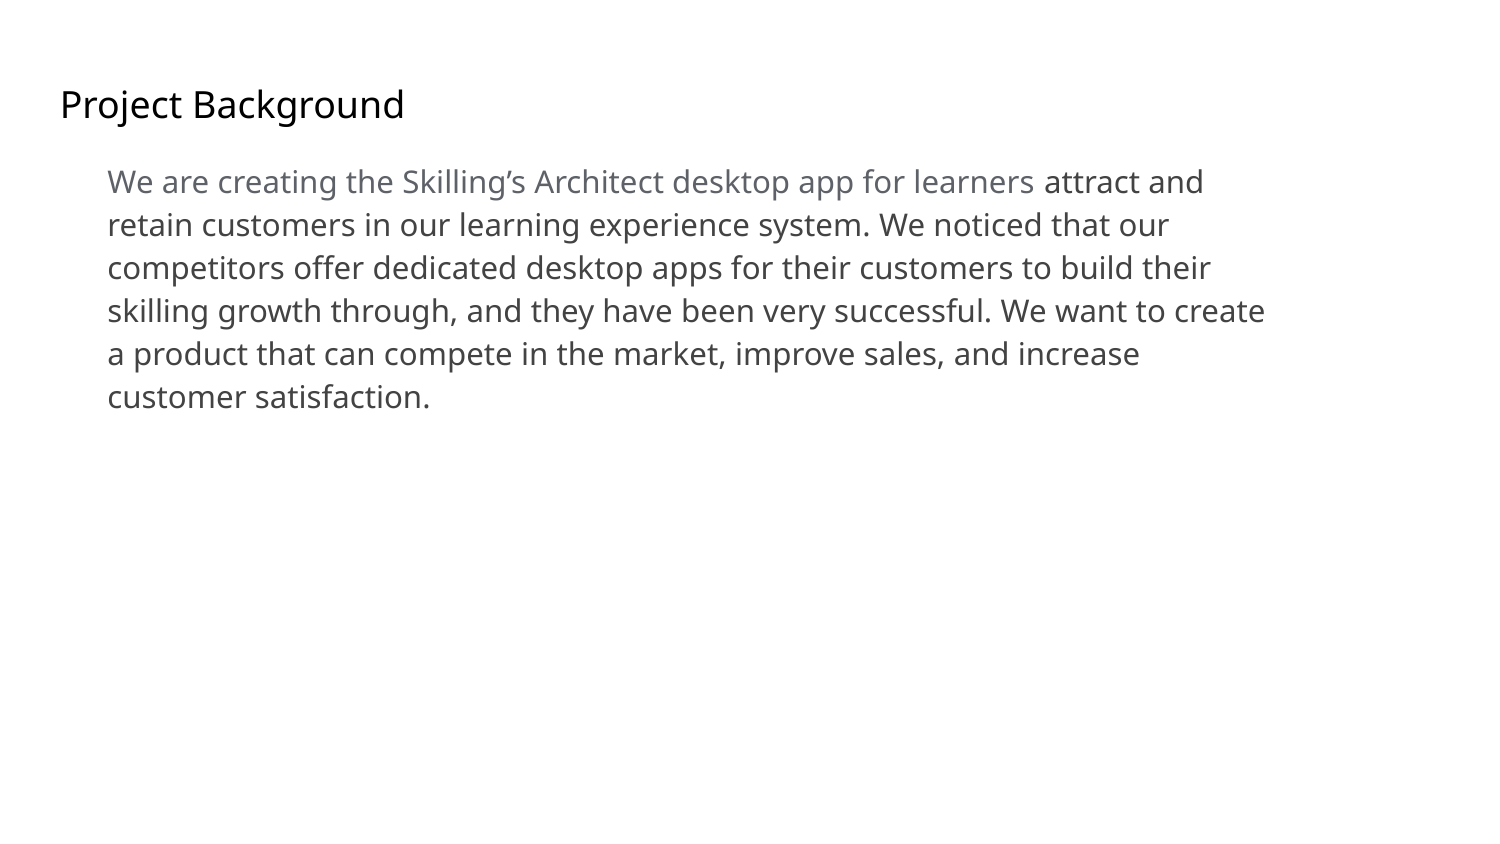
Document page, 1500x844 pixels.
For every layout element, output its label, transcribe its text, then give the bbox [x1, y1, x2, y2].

text_box Project Background [44, 66, 952, 629]
text_box We are creating the Skilling’s Architect desktop app for learners attract and retain customers in our learning experience system. We noticed that our competitors offer dedicated desktop apps for their customers to build their skilling growth through, and they have been very successful. We want to create a product that can compete in the market, improve sales, and increase customer satisfaction. [92, 141, 1300, 725]
